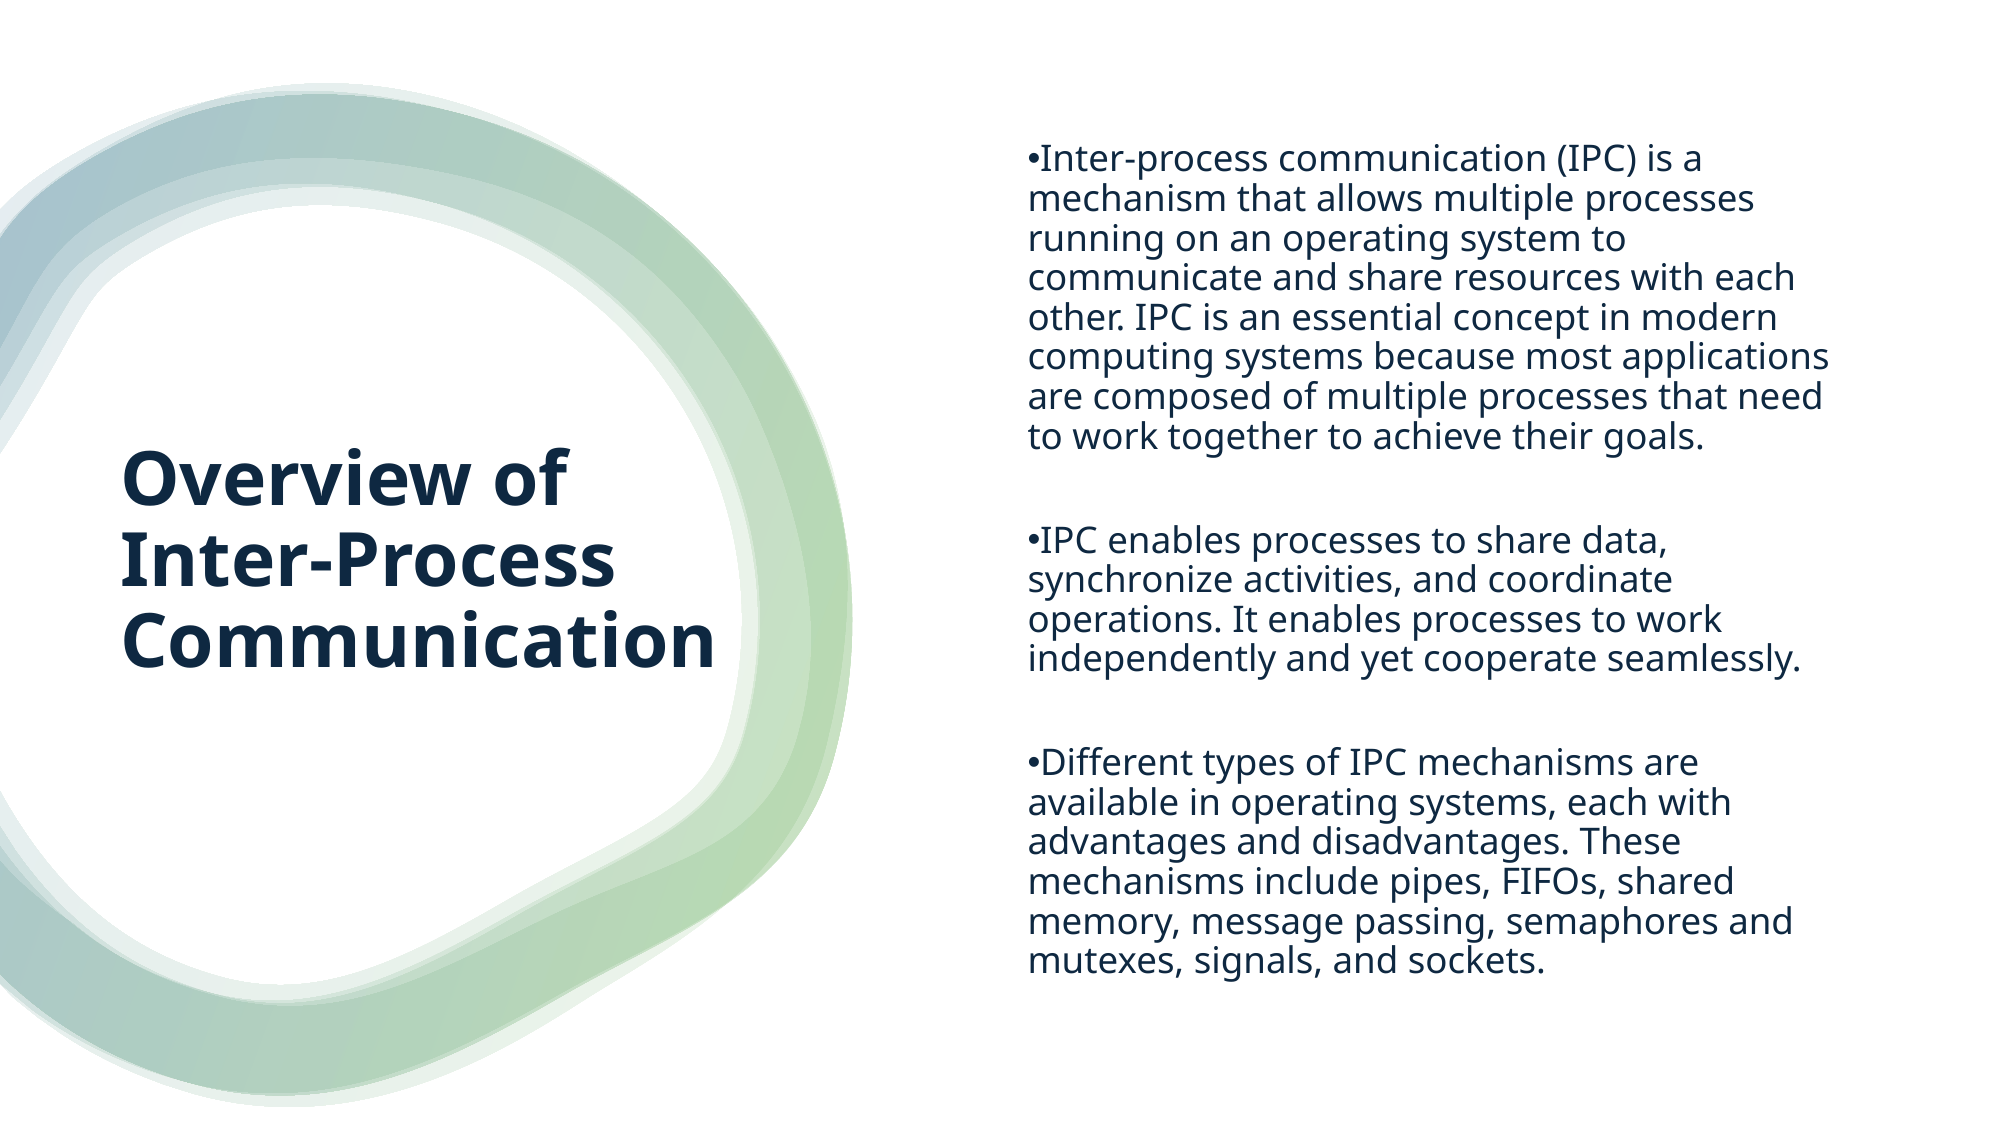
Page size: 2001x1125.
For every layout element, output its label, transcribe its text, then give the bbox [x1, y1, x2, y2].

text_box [0, 82, 853, 1108]
text_box [0, 0, 2000, 1125]
text_box Inter-process communication (IPC) is a mechanism that allows multiple processes running on an operating system to communicate and share resources with each other. IPC is an essential concept in modern computing systems because most applications are composed of multiple processes that need to work together to achieve their goals. IPC enables processes to share data, synchronize activities, and coordinate operations. It enables processes to work independently and yet cooperate seamlessly. Different types of IPC mechanisms are available in operating systems, each with advantages and disadvantages. These mechanisms include pipes, FIFOs, shared memory, message passing, semaphores and mutexes, signals, and sockets. [1012, 131, 1869, 990]
